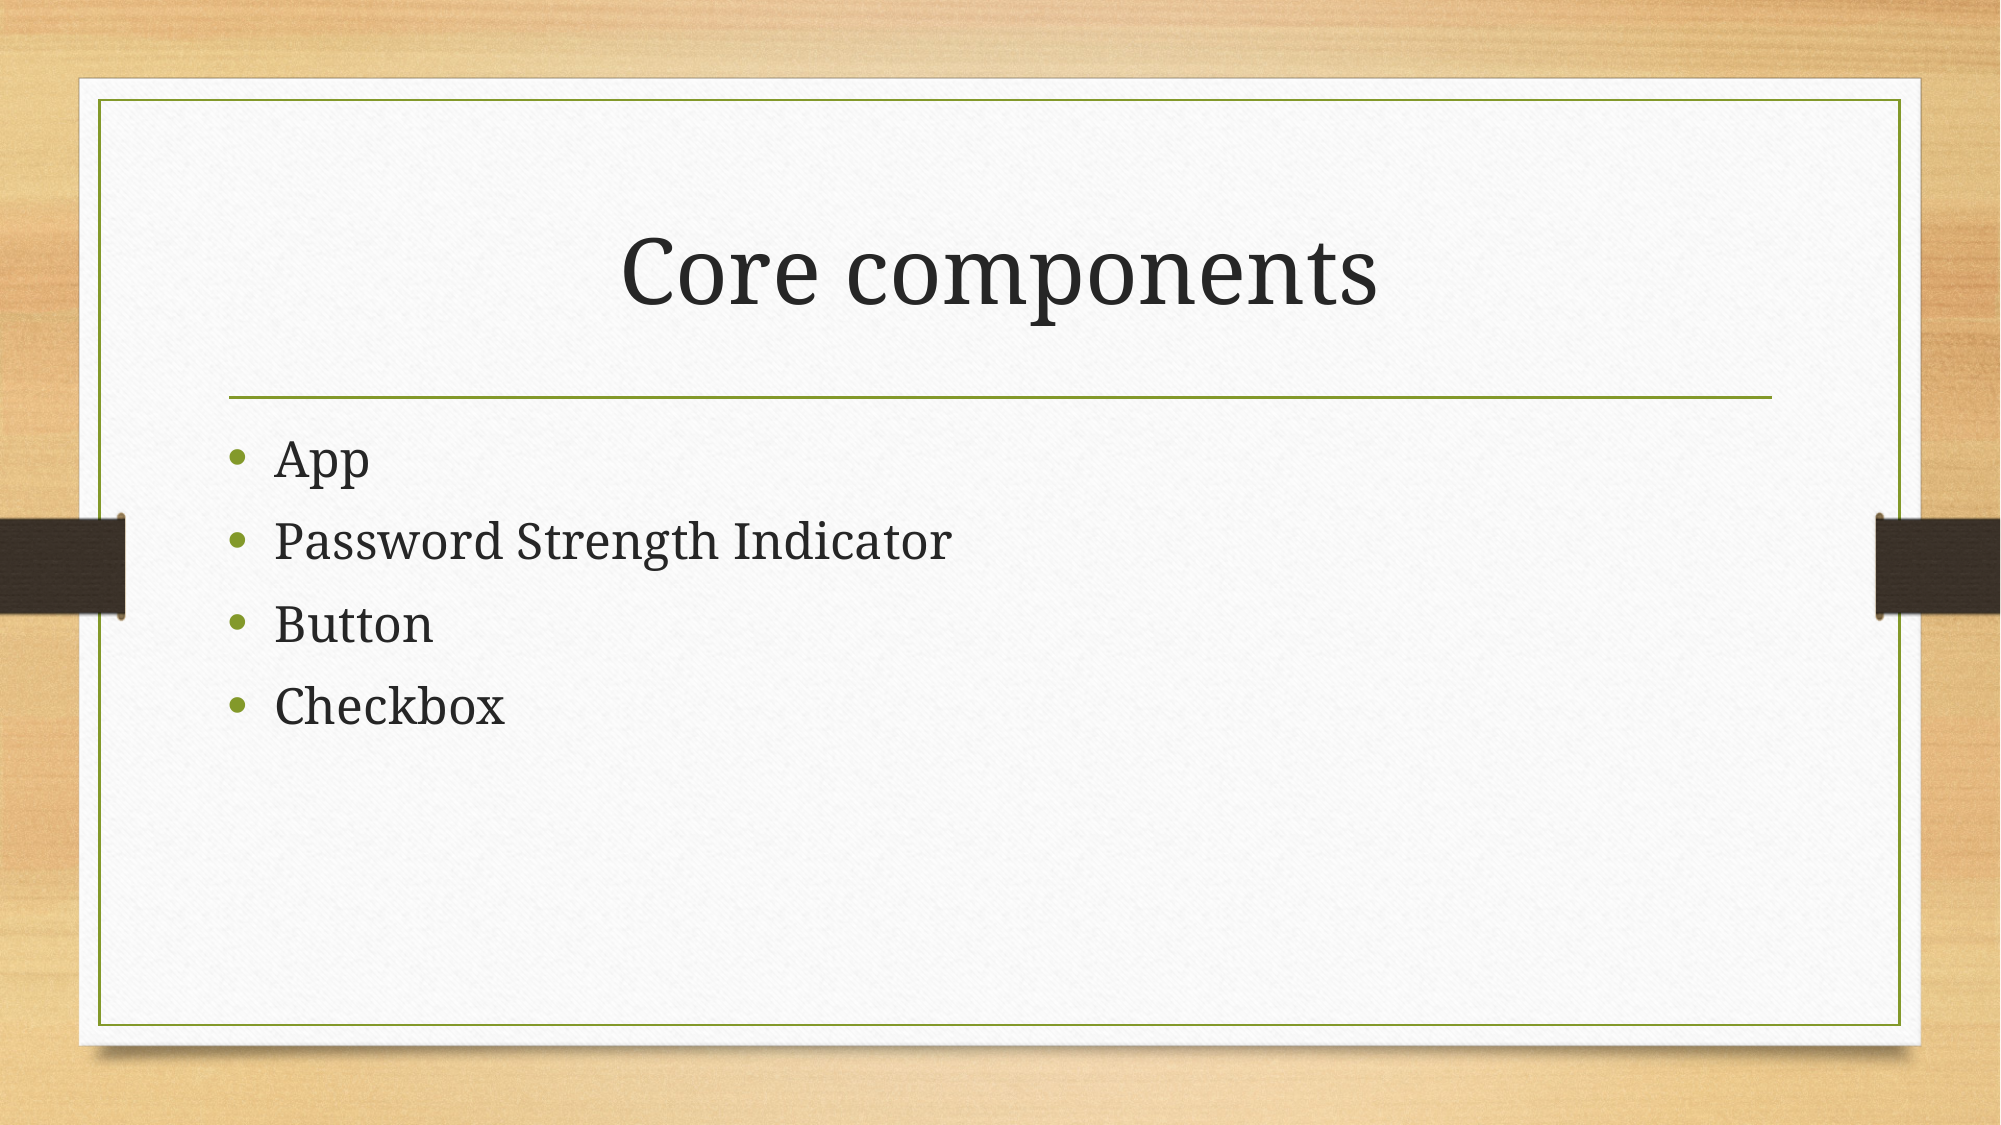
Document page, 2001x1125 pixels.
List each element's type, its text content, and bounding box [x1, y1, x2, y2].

title Core components [212, 161, 1788, 375]
picture [0, 0, 2001, 1125]
list App Password Strength Indicator Button Checkbox [212, 419, 1788, 964]
